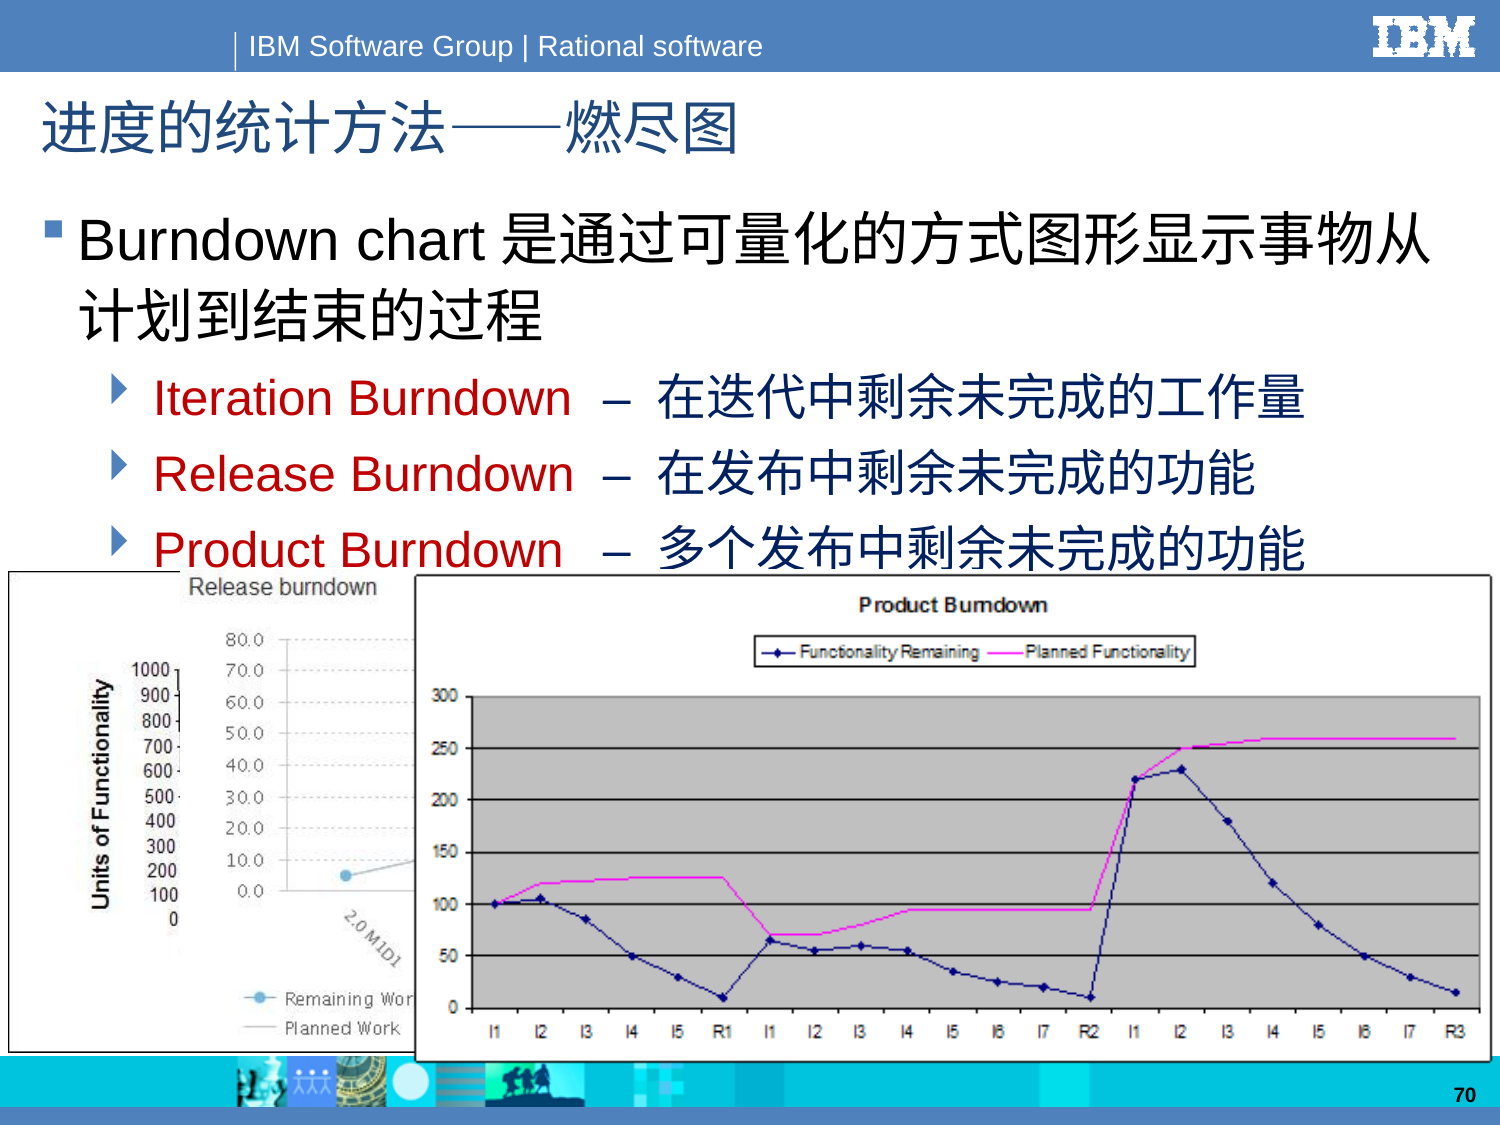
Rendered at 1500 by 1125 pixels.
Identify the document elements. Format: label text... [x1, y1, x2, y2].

list Burndown chart是通过可量化的方式图形显示事物从计划到结束的过程 Iteration Burndown – 在迭代中剩余未完成的工作量 Release Burndown – 在发布中剩余未完成的功能 Product Burndown – 多个发布中剩余未完成的功能 [25, 187, 1477, 570]
slide_number 70 [1366, 1081, 1477, 1107]
picture [0, 569, 1500, 1107]
title 进度的统计方法——燃尽图 [25, 91, 1477, 171]
